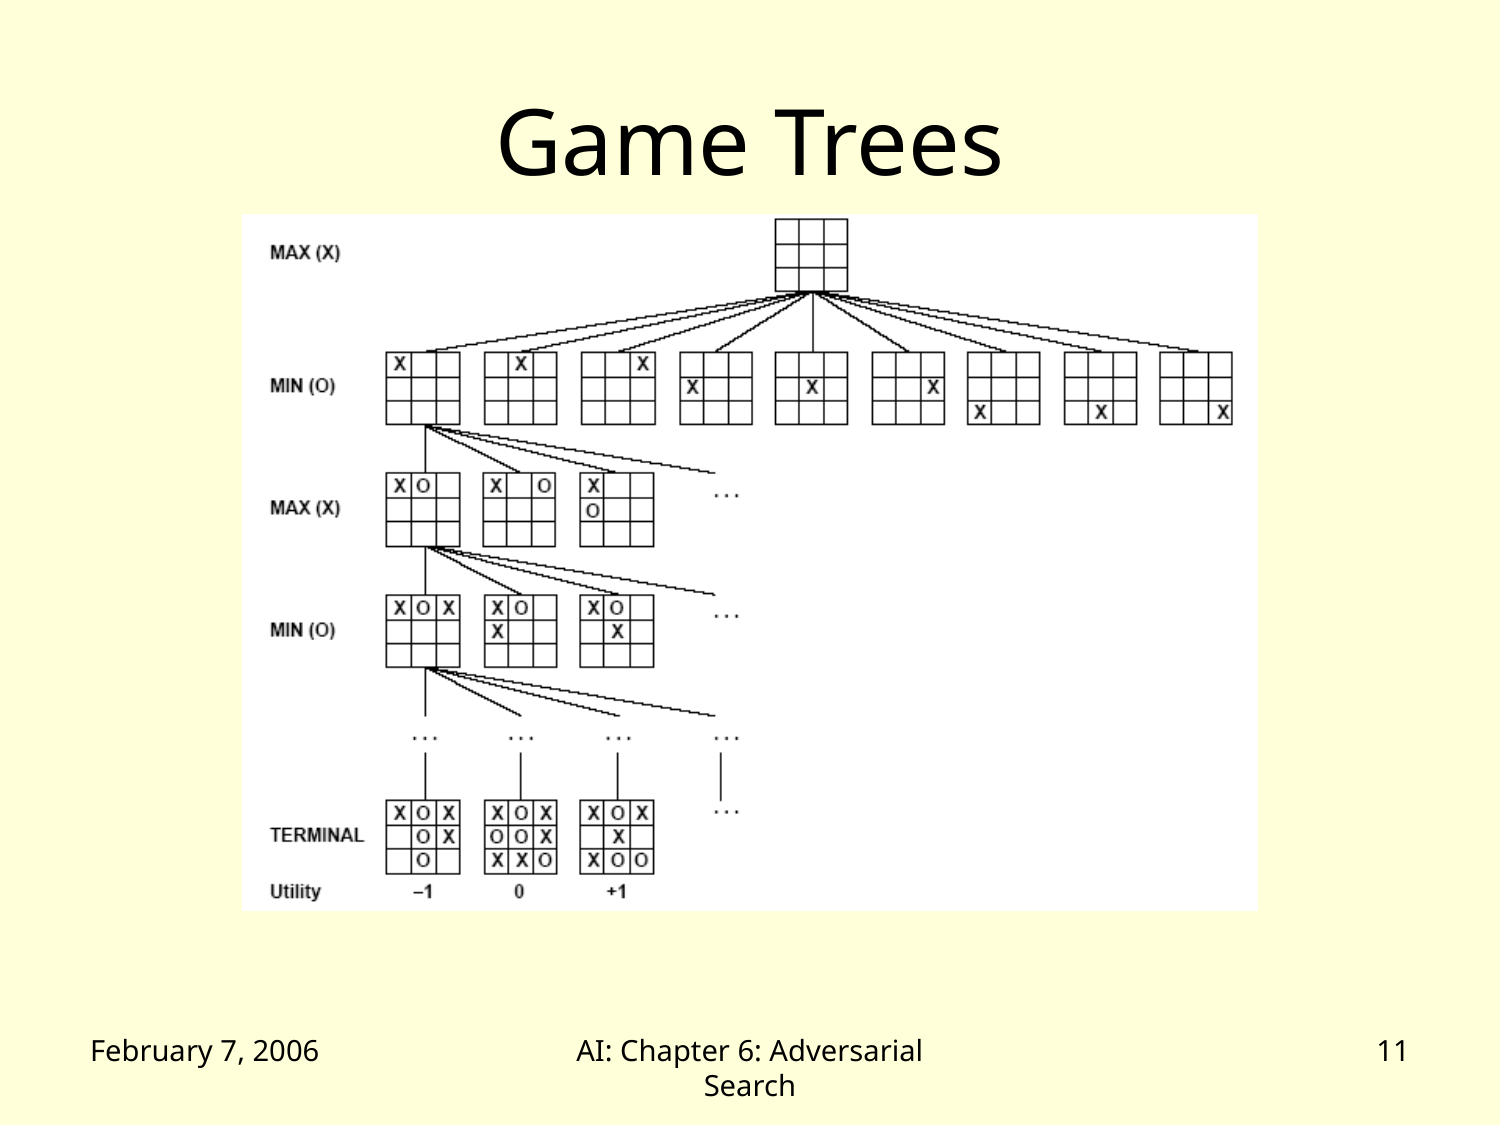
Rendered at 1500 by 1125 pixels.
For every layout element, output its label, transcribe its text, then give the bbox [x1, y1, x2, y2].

picture [242, 214, 1258, 911]
slide_number 11 [1074, 1024, 1425, 1103]
footer AI: Chapter 6: Adversarial Search [512, 1024, 988, 1103]
title Game Trees [75, 45, 1425, 233]
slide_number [75, 1024, 425, 1103]
